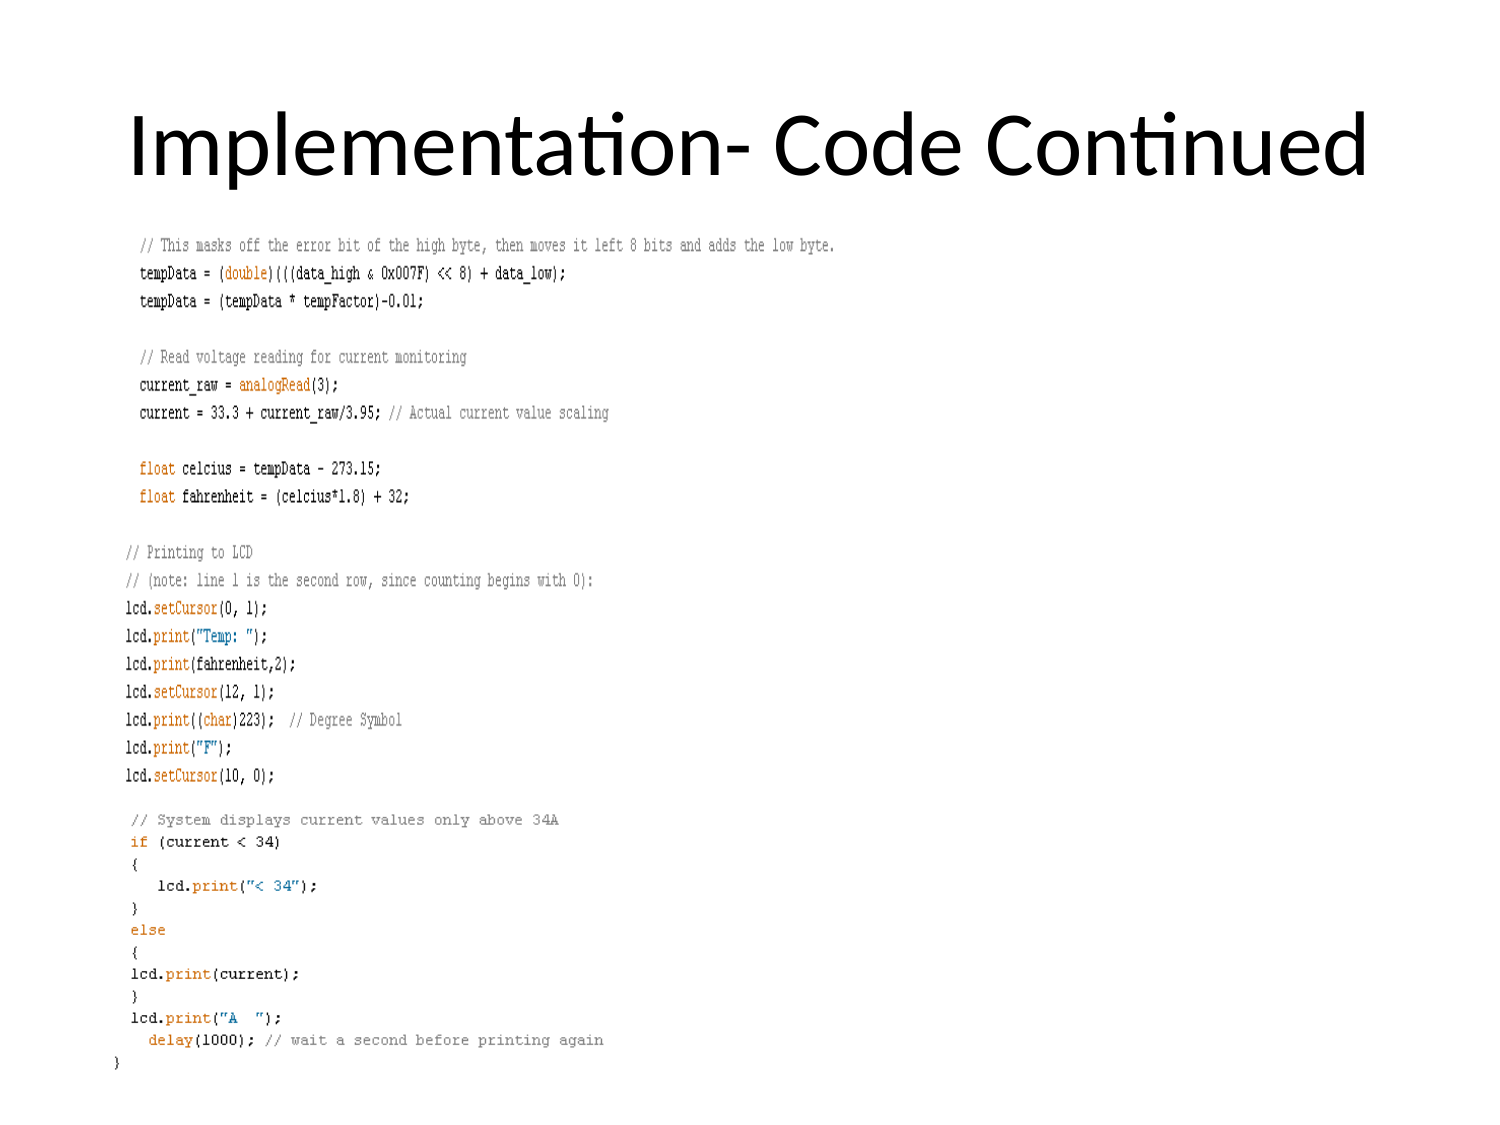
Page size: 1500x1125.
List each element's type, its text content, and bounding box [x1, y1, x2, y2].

picture [104, 222, 838, 1093]
title Implementation- Code Continued [75, 45, 1425, 233]
